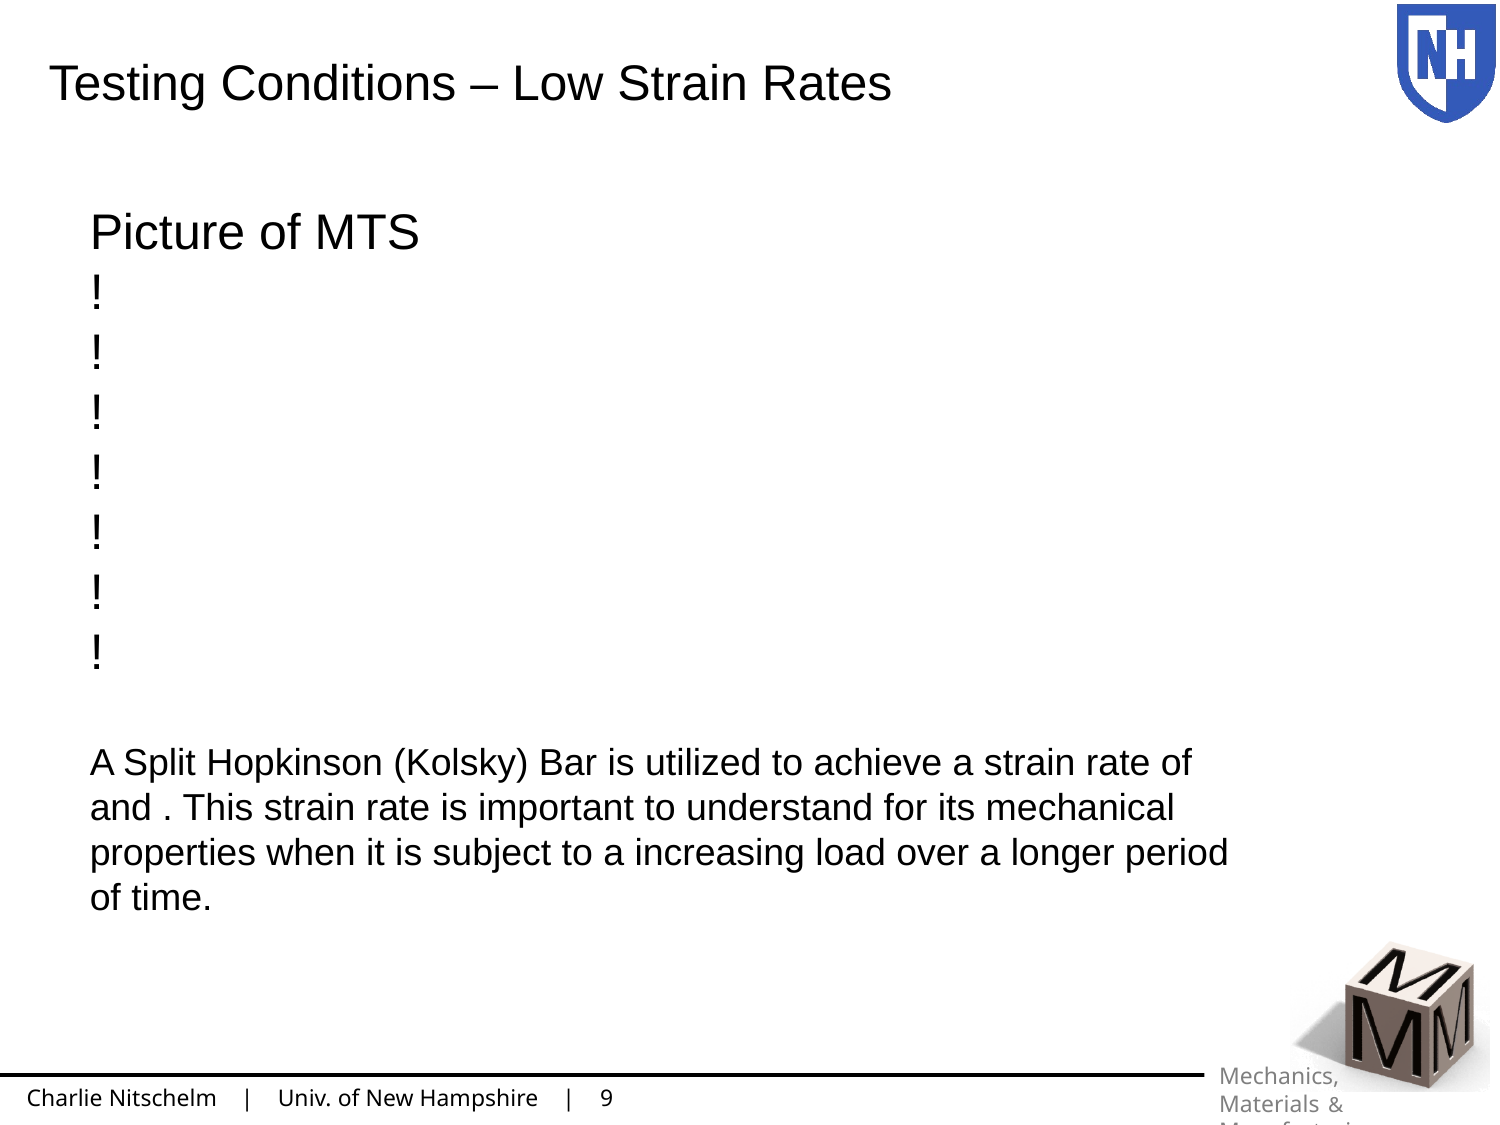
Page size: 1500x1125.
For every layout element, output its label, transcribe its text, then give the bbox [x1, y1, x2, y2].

picture [1393, 0, 1499, 127]
picture [1289, 931, 1490, 1092]
text_box Testing Conditions – Low Strain Rates [33, 42, 916, 118]
text_box Picture of MTS ! ! ! ! ! ! ! [74, 192, 1369, 687]
